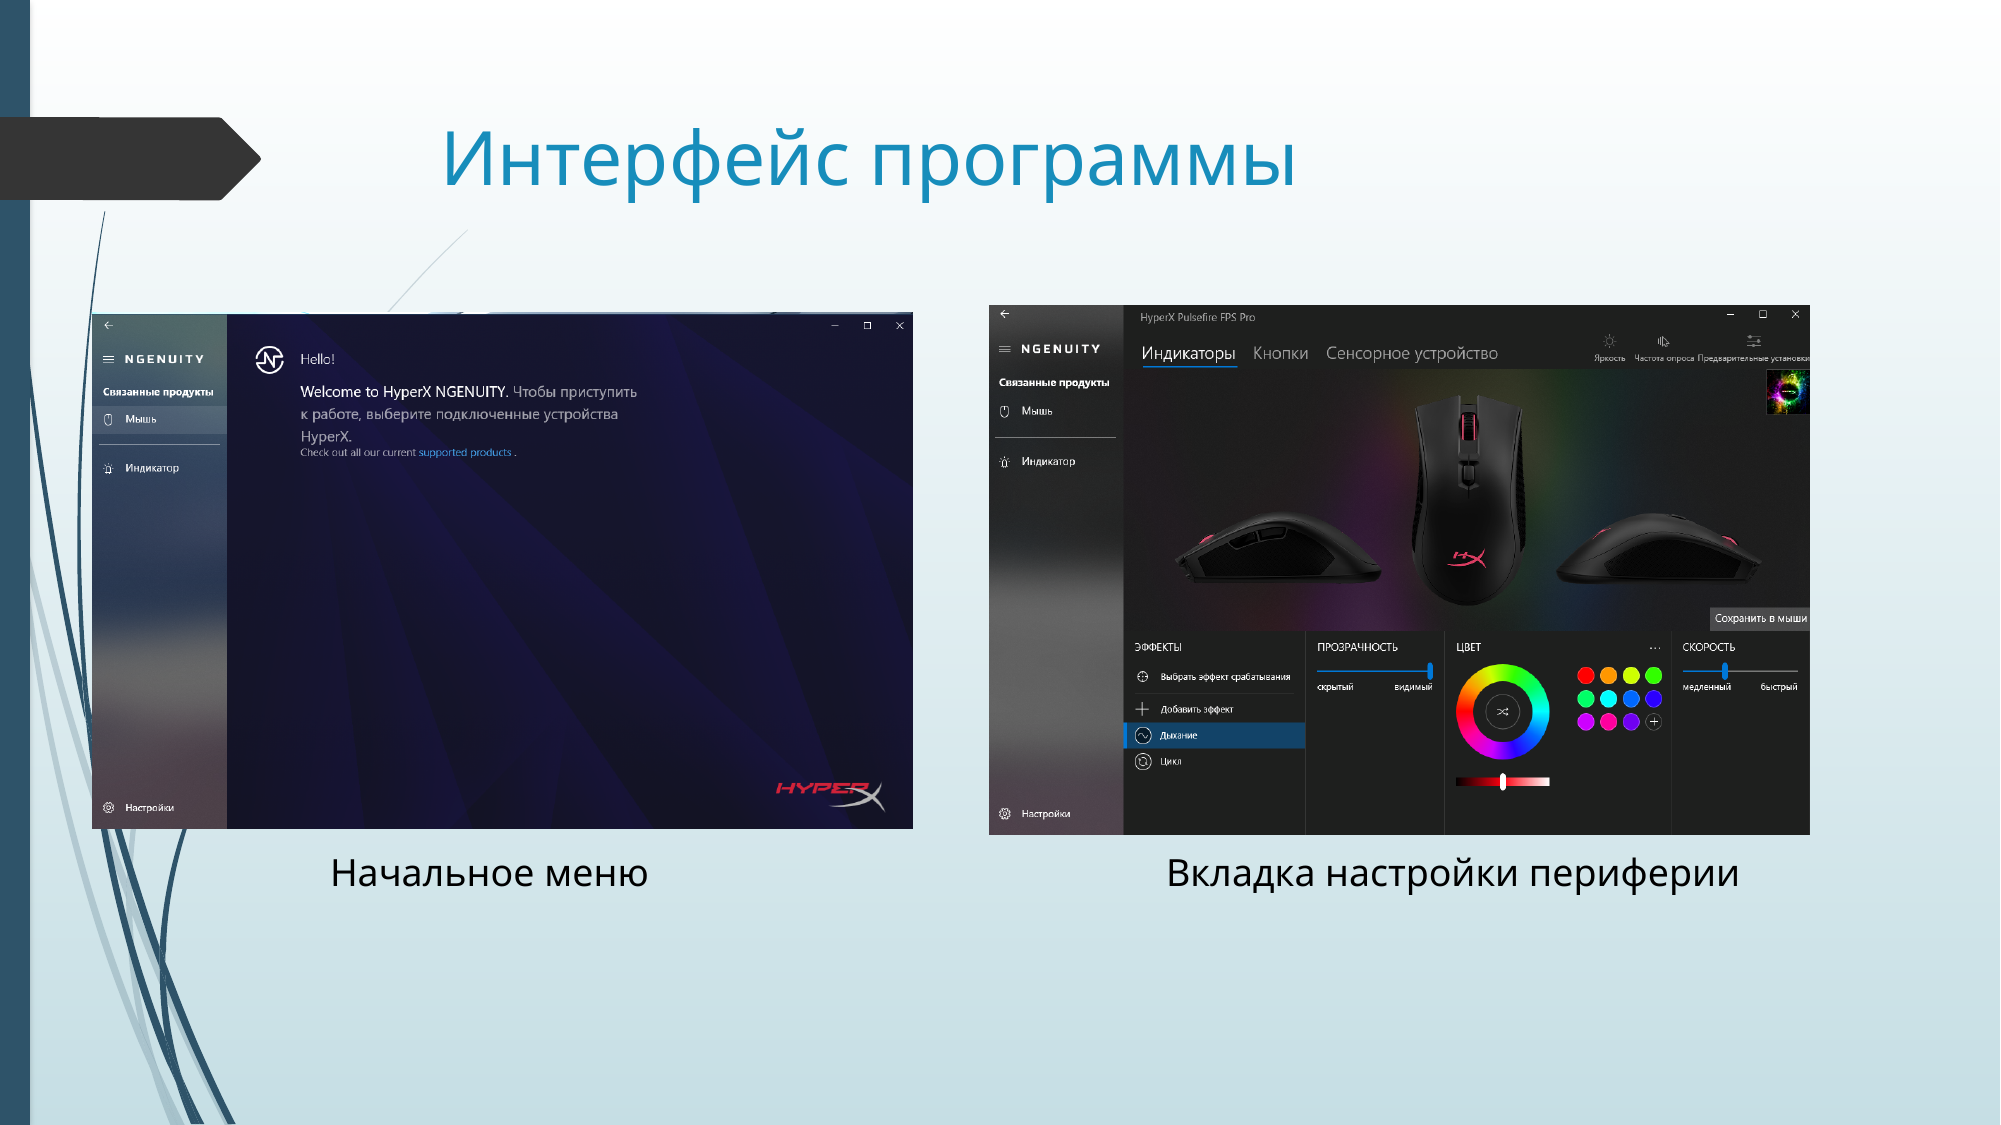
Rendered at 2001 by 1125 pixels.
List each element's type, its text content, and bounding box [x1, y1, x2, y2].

picture [989, 305, 1811, 836]
text_box Начальное меню [315, 841, 691, 902]
picture [92, 312, 913, 829]
title Интерфейс программы [425, 102, 1888, 313]
text_box Вкладка настройки периферии [1151, 842, 1810, 902]
